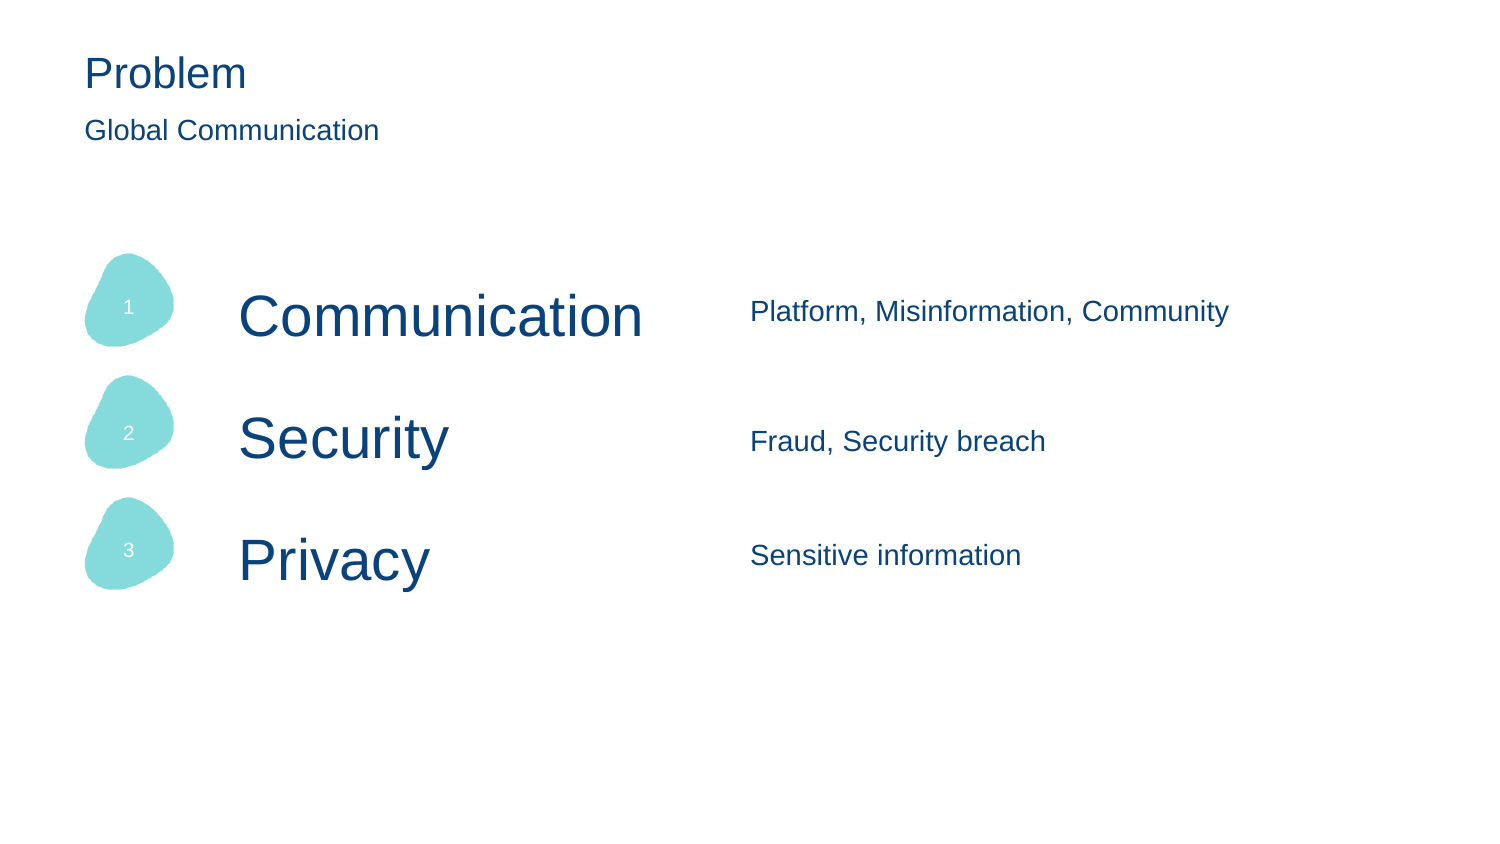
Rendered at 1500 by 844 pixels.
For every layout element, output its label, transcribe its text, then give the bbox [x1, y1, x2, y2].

text_box Communication [238, 257, 695, 349]
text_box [84, 28, 1036, 138]
text_box Privacy [238, 500, 491, 592]
picture [84, 253, 174, 347]
text_box Sensitive information [749, 522, 1500, 571]
text_box Security [238, 379, 491, 471]
text_box Fraud, Security breach [749, 408, 1500, 458]
picture [84, 375, 174, 469]
text_box Platform, Misinformation, Community [749, 277, 1500, 327]
picture [84, 497, 174, 591]
